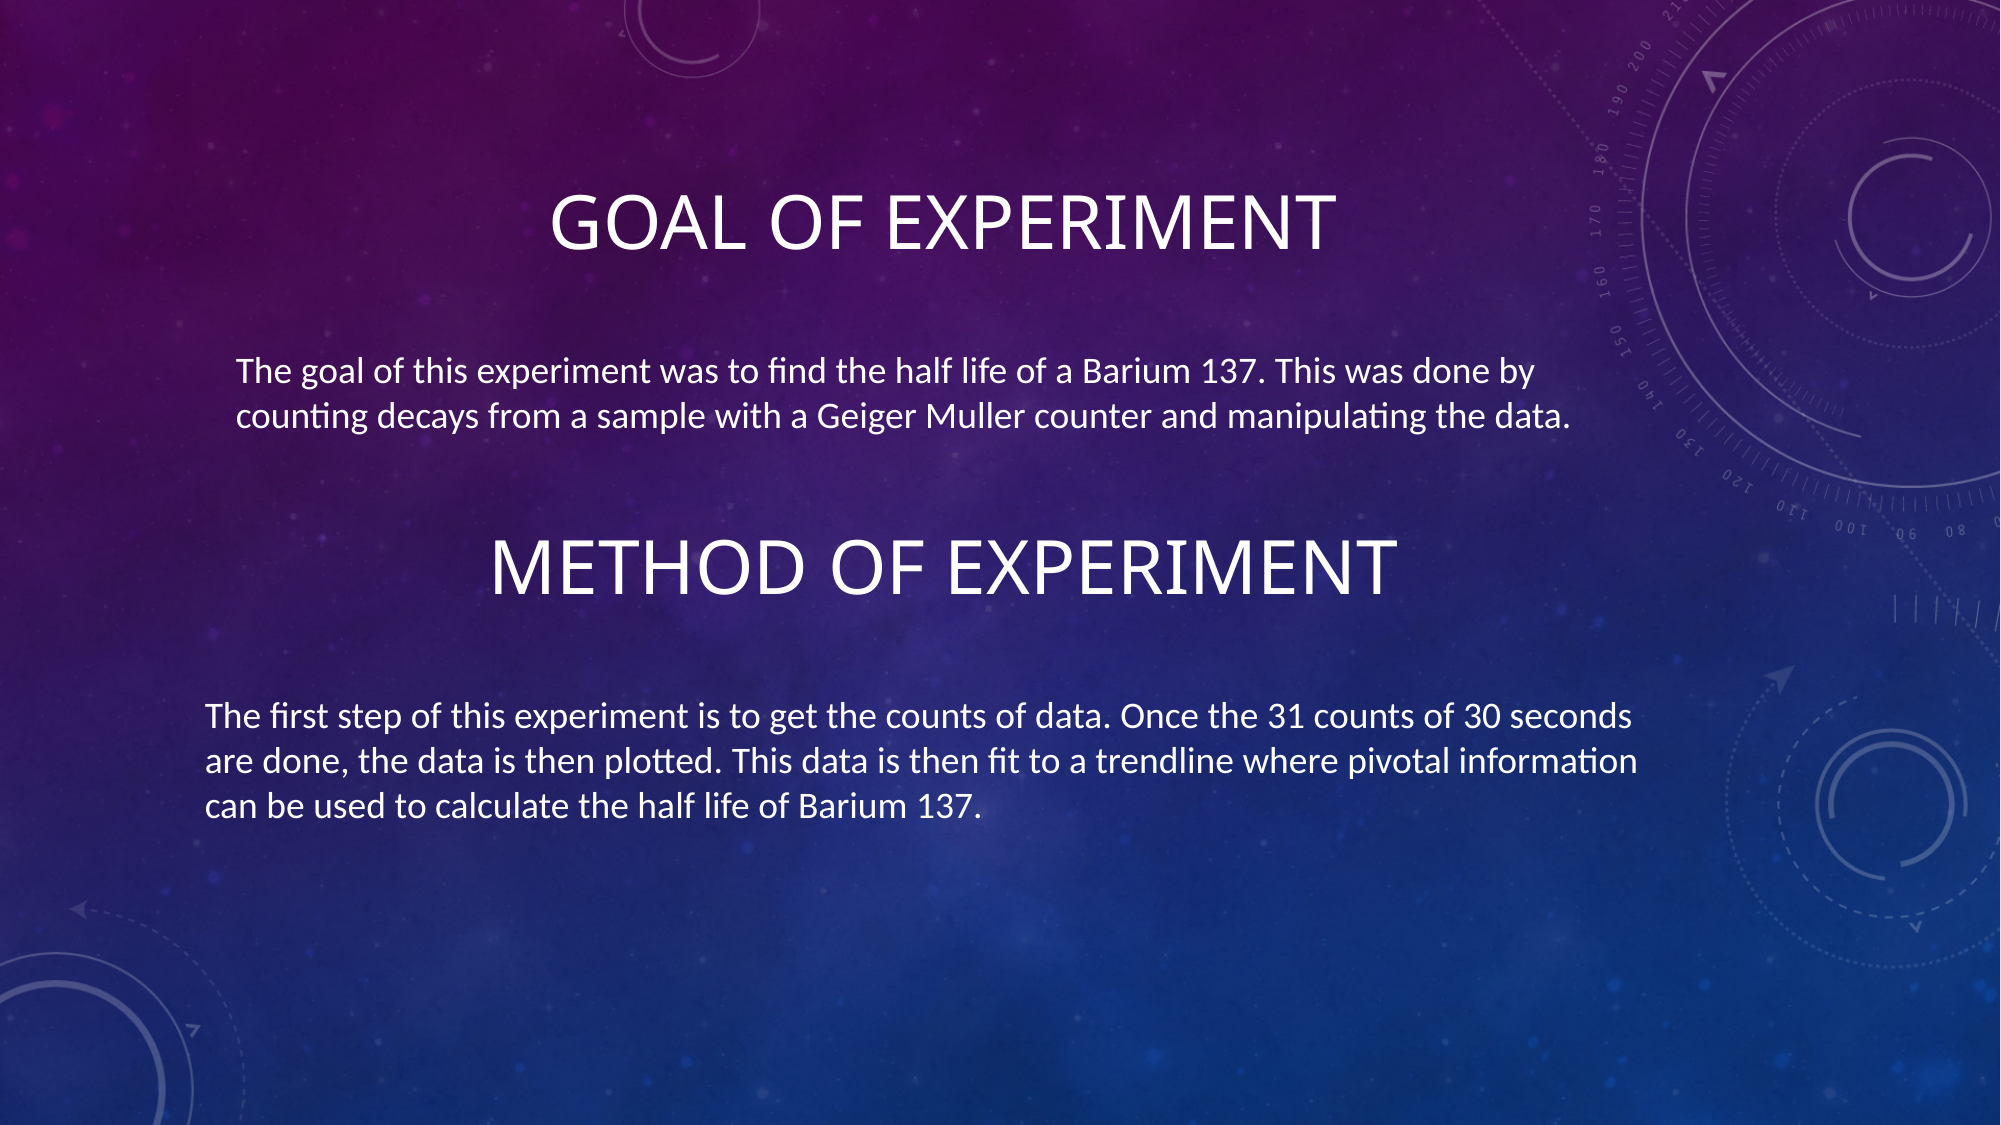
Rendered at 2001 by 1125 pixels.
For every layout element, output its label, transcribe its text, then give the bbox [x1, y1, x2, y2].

text_box The goal of this experiment was to find the half life of a Barium 137. This was done by counting decays from a sample with a Geiger Muller counter and manipulating the data. [220, 338, 1666, 444]
title Goal of Experiment [112, 99, 1775, 339]
text_box Method of Experiment [112, 444, 1775, 684]
text_box The first step of this experiment is to get the counts of data. Once the 31 counts of 30 seconds are done, the data is then plotted. This data is then fit to a trendline where pivotal information can be used to calculate the half life of Barium 137. [190, 683, 1697, 834]
picture [0, 0, 2001, 1125]
